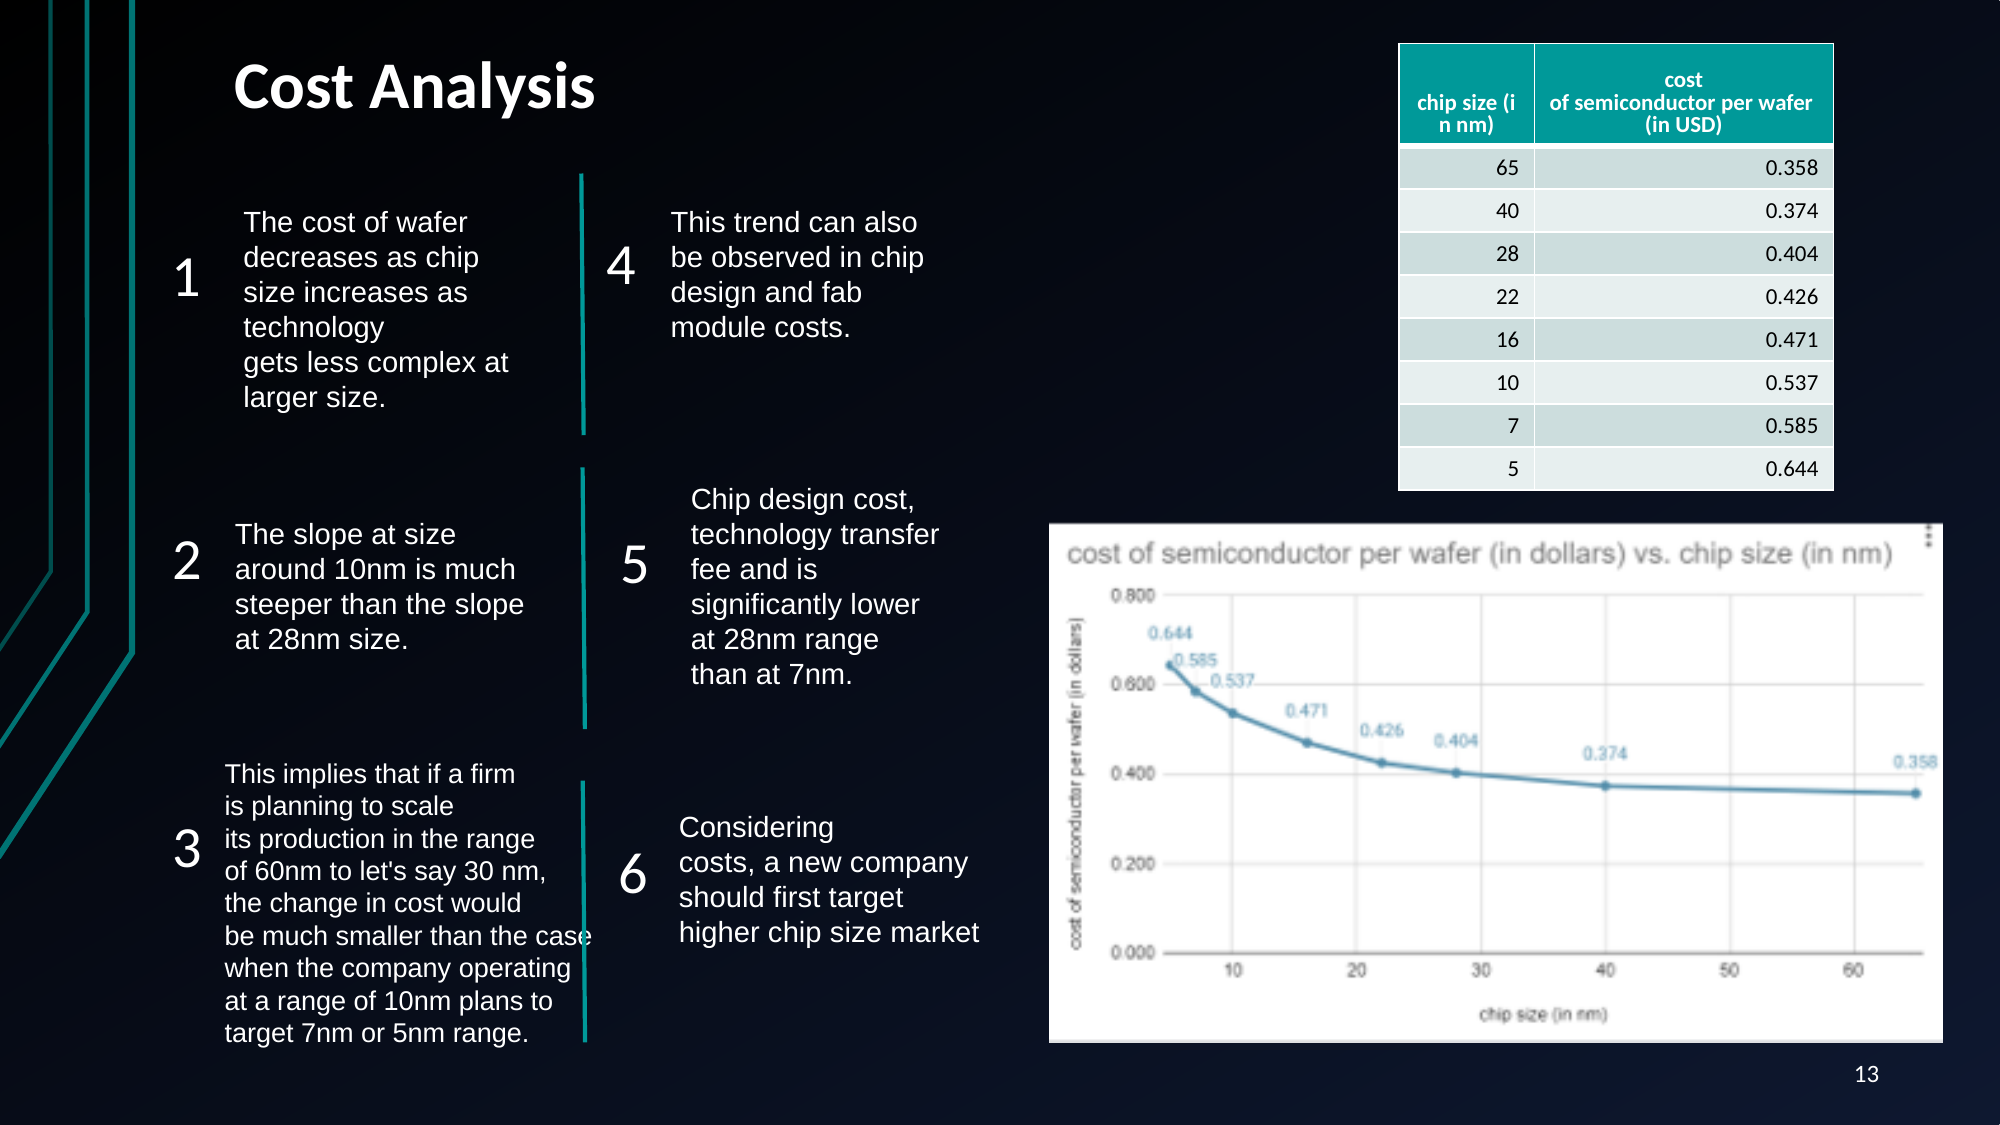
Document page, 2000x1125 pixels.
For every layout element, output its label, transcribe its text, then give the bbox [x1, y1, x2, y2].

text_box Cost Analysis [219, 34, 707, 130]
table_header chip size (in nm)​​​ [1400, 44, 1534, 143]
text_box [582, 467, 586, 730]
table_cell 0.426​​​ [1535, 276, 1833, 317]
text_box 3 [157, 801, 231, 887]
table_cell 0.585​​​ [1535, 405, 1833, 446]
table_cell 22​​​ [1400, 276, 1534, 317]
table_cell 0.358​​​ [1535, 149, 1833, 188]
table_header cost of semiconductor per wafer (in USD)​​​ [1535, 44, 1833, 143]
text_box This implies that if a firm is planning to scale its production in the range of 60nm to let's say 30 nm, the change in cost would be much smaller than the case when the company operating at a range of 10nm plans to target 7nm or 5nm range. [156, 748, 614, 1086]
table_cell 10​​​ [1400, 362, 1534, 403]
table_cell 7​​​ [1400, 405, 1534, 446]
table_cell 0.537​​​ [1535, 362, 1833, 403]
table_cell 16​​​ [1400, 319, 1534, 360]
text_box 2 [157, 513, 231, 599]
text_box This trend can also be observed in chip design and fab module costs. [655, 195, 951, 351]
text_box Considering costs, a new company should first target higher chip size market [663, 801, 999, 1061]
table_cell 0.374​​​ [1535, 190, 1833, 231]
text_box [582, 780, 586, 1043]
table_cell 65​​​ [1400, 149, 1534, 188]
table_cell 28​​​ [1400, 233, 1534, 274]
text_box 6 [603, 827, 677, 913]
table_cell 0.644​​​ [1535, 448, 1833, 489]
text_box Chip design cost, technology transfer fee and is significantly lower at 28nm range than at 7nm. [675, 473, 967, 698]
picture [1049, 522, 1944, 1043]
text_box 4 [592, 218, 666, 304]
text_box The cost of wafer decreases as chip size increases as technology gets less complex at larger size. [175, 196, 549, 456]
table_cell 40​​​ [1400, 190, 1534, 231]
slide_number 13 [1732, 1051, 1900, 1103]
text_box The slope at size around 10nm is much steeper than the slope at 28nm size. [167, 508, 549, 698]
table_cell 0.471​​​ [1535, 319, 1833, 360]
text_box 1 [156, 230, 231, 316]
table_cell 5​​​ [1400, 448, 1534, 489]
text_box 5 [605, 517, 679, 603]
table_cell 0.404​​​ [1535, 233, 1833, 274]
